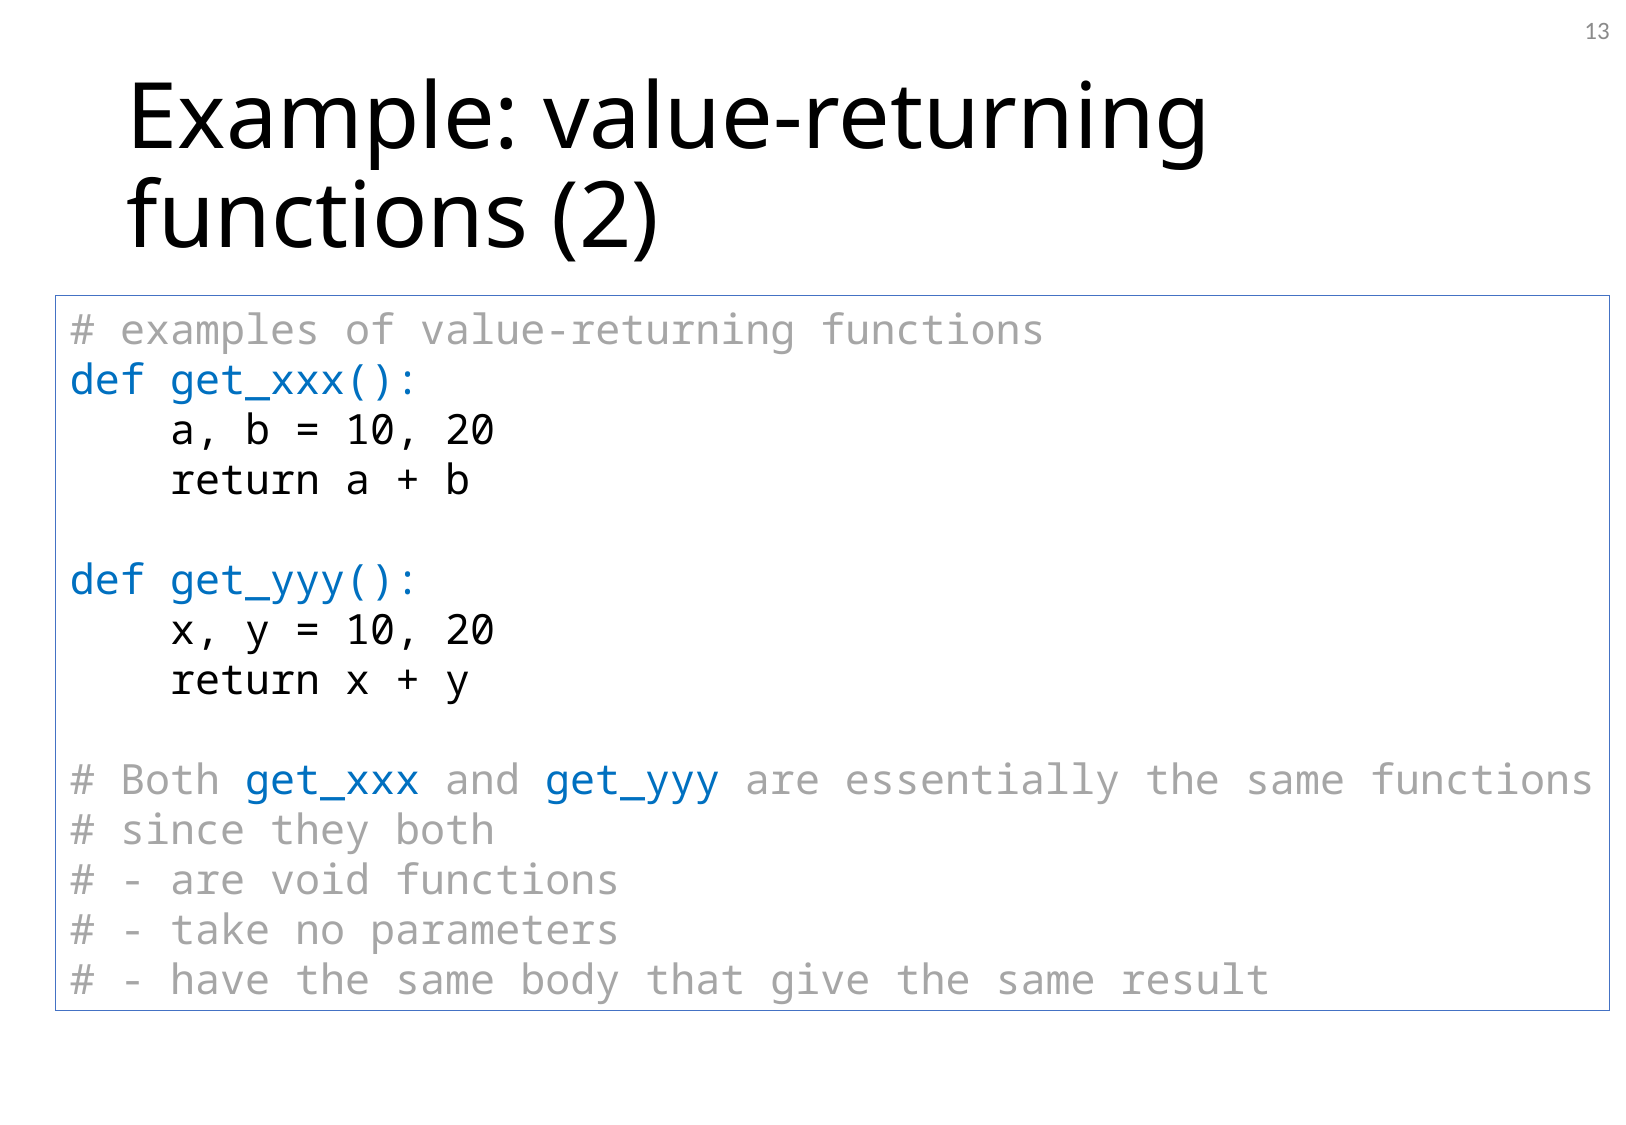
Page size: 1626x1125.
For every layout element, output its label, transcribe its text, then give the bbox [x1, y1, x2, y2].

slide_number 13 [1259, 0, 1625, 60]
text_box # examples of value-returning functions def get_xxx(): a, b = 10, 20 return a + b def get_yyy(): x, y = 10, 20 return x + y # Both get_xxx and get_yyy are essentially the same functions # since they both # - are void functions # - take no parameters # - have the same body that give the same result [55, 295, 1610, 1011]
title Example: value-returning functions (2) [111, 59, 1554, 278]
